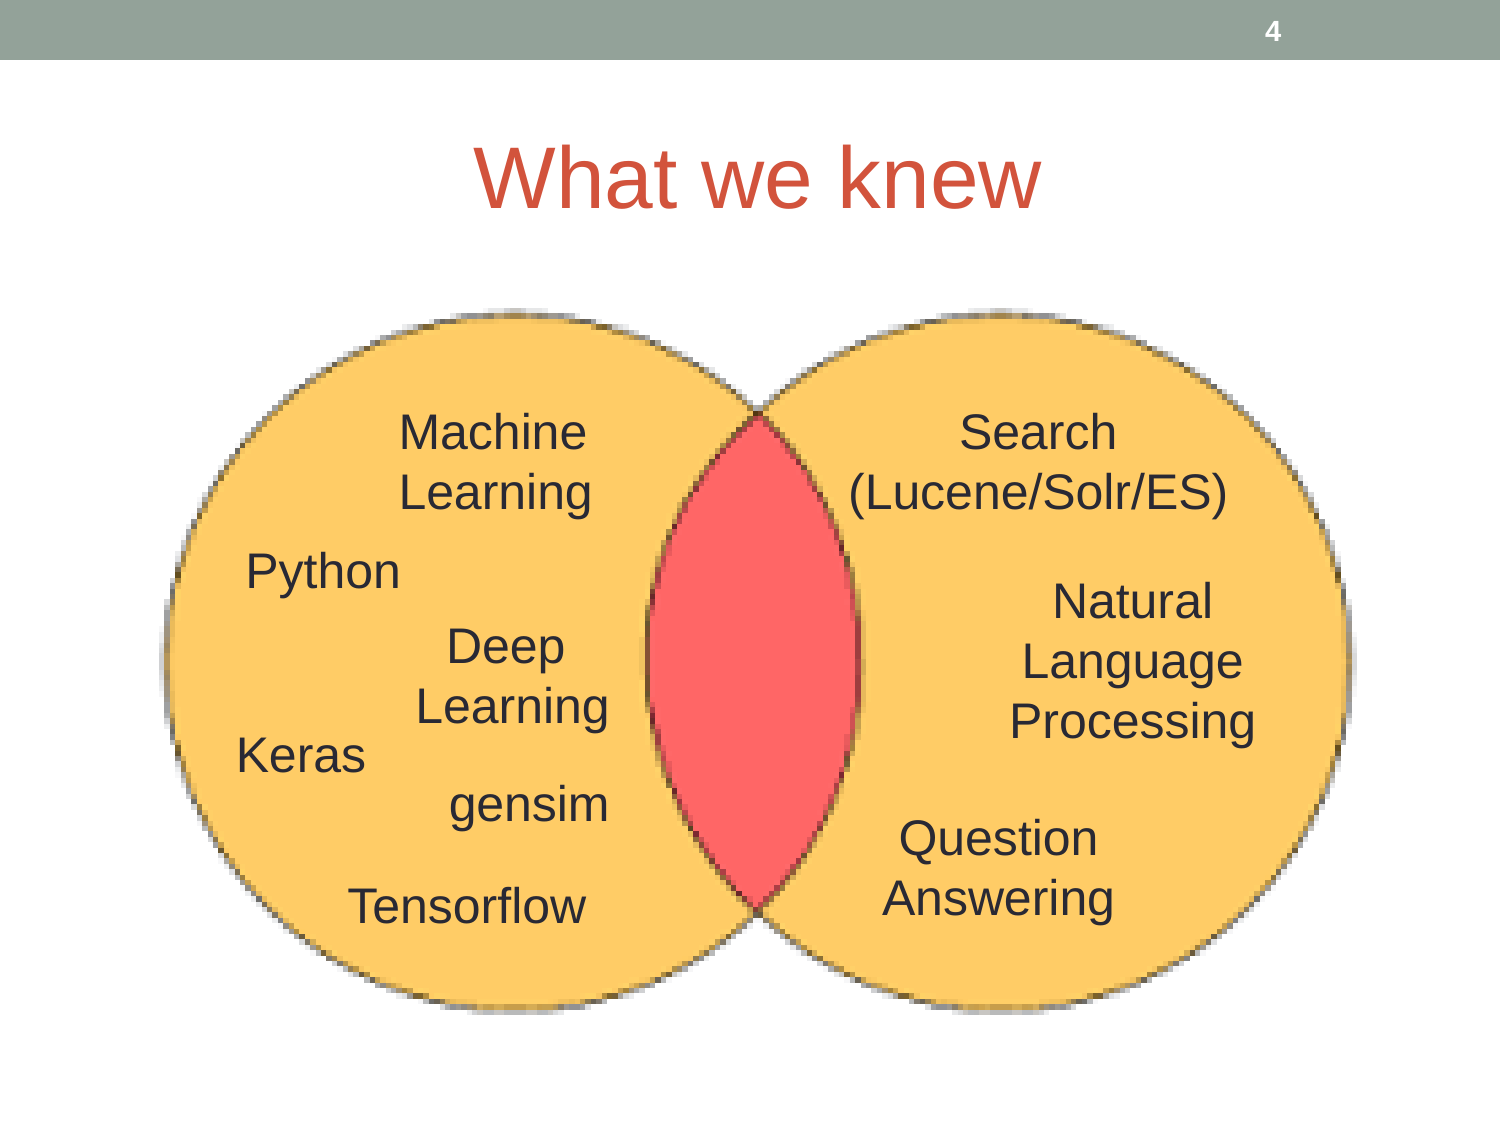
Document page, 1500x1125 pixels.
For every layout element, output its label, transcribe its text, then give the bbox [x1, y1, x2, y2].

text_box What we knew [111, 113, 1405, 234]
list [110, 305, 1406, 1019]
slide_number 4 [1250, 3, 1425, 57]
